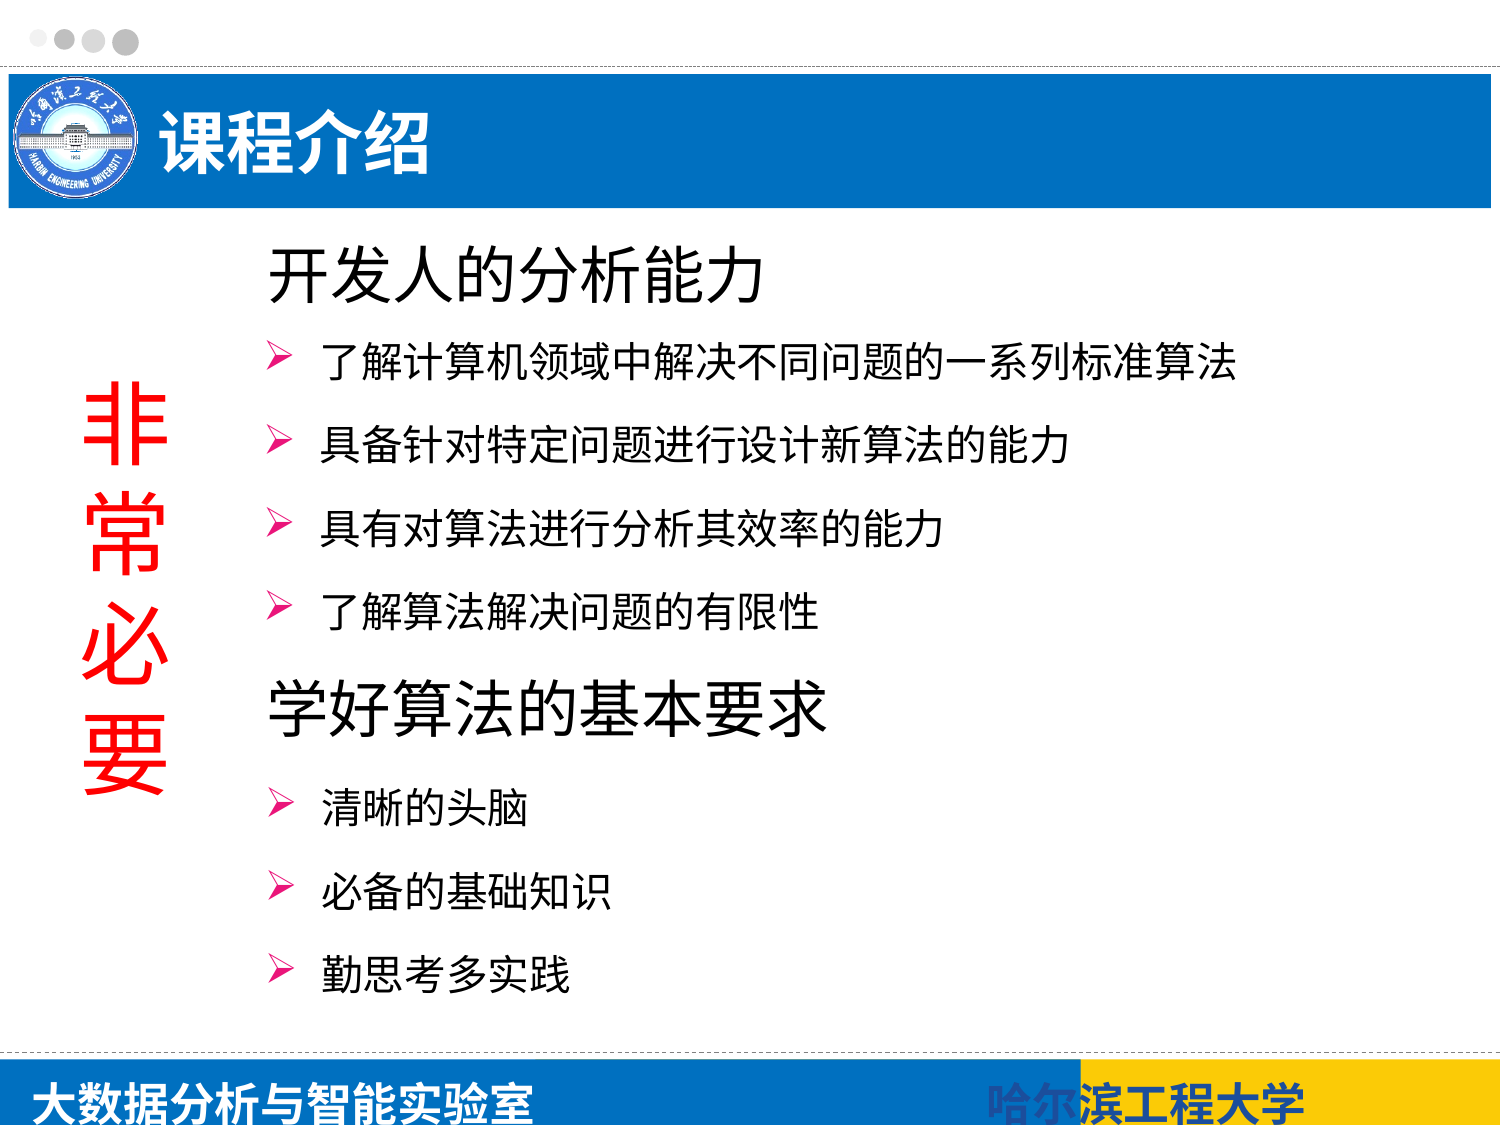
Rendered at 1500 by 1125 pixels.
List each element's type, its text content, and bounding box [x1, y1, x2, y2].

text_box 学好算法的基本要求 [251, 662, 844, 749]
text_box 了解计算机领域中解决不同问题的一系列标准算法 具备针对特定问题进行设计新算法的能力 具有对算法进行分析其效率的能力 了解算法解决问题的有限性 [248, 303, 1500, 644]
text_box 非 常 必 要 [64, 359, 253, 815]
text_box 清晰的头脑 必备的基础知识 勤思考多实践 [249, 749, 1350, 1007]
text_box 开发人的分析能力 [252, 228, 783, 303]
title 课程介绍 [142, 76, 1425, 207]
